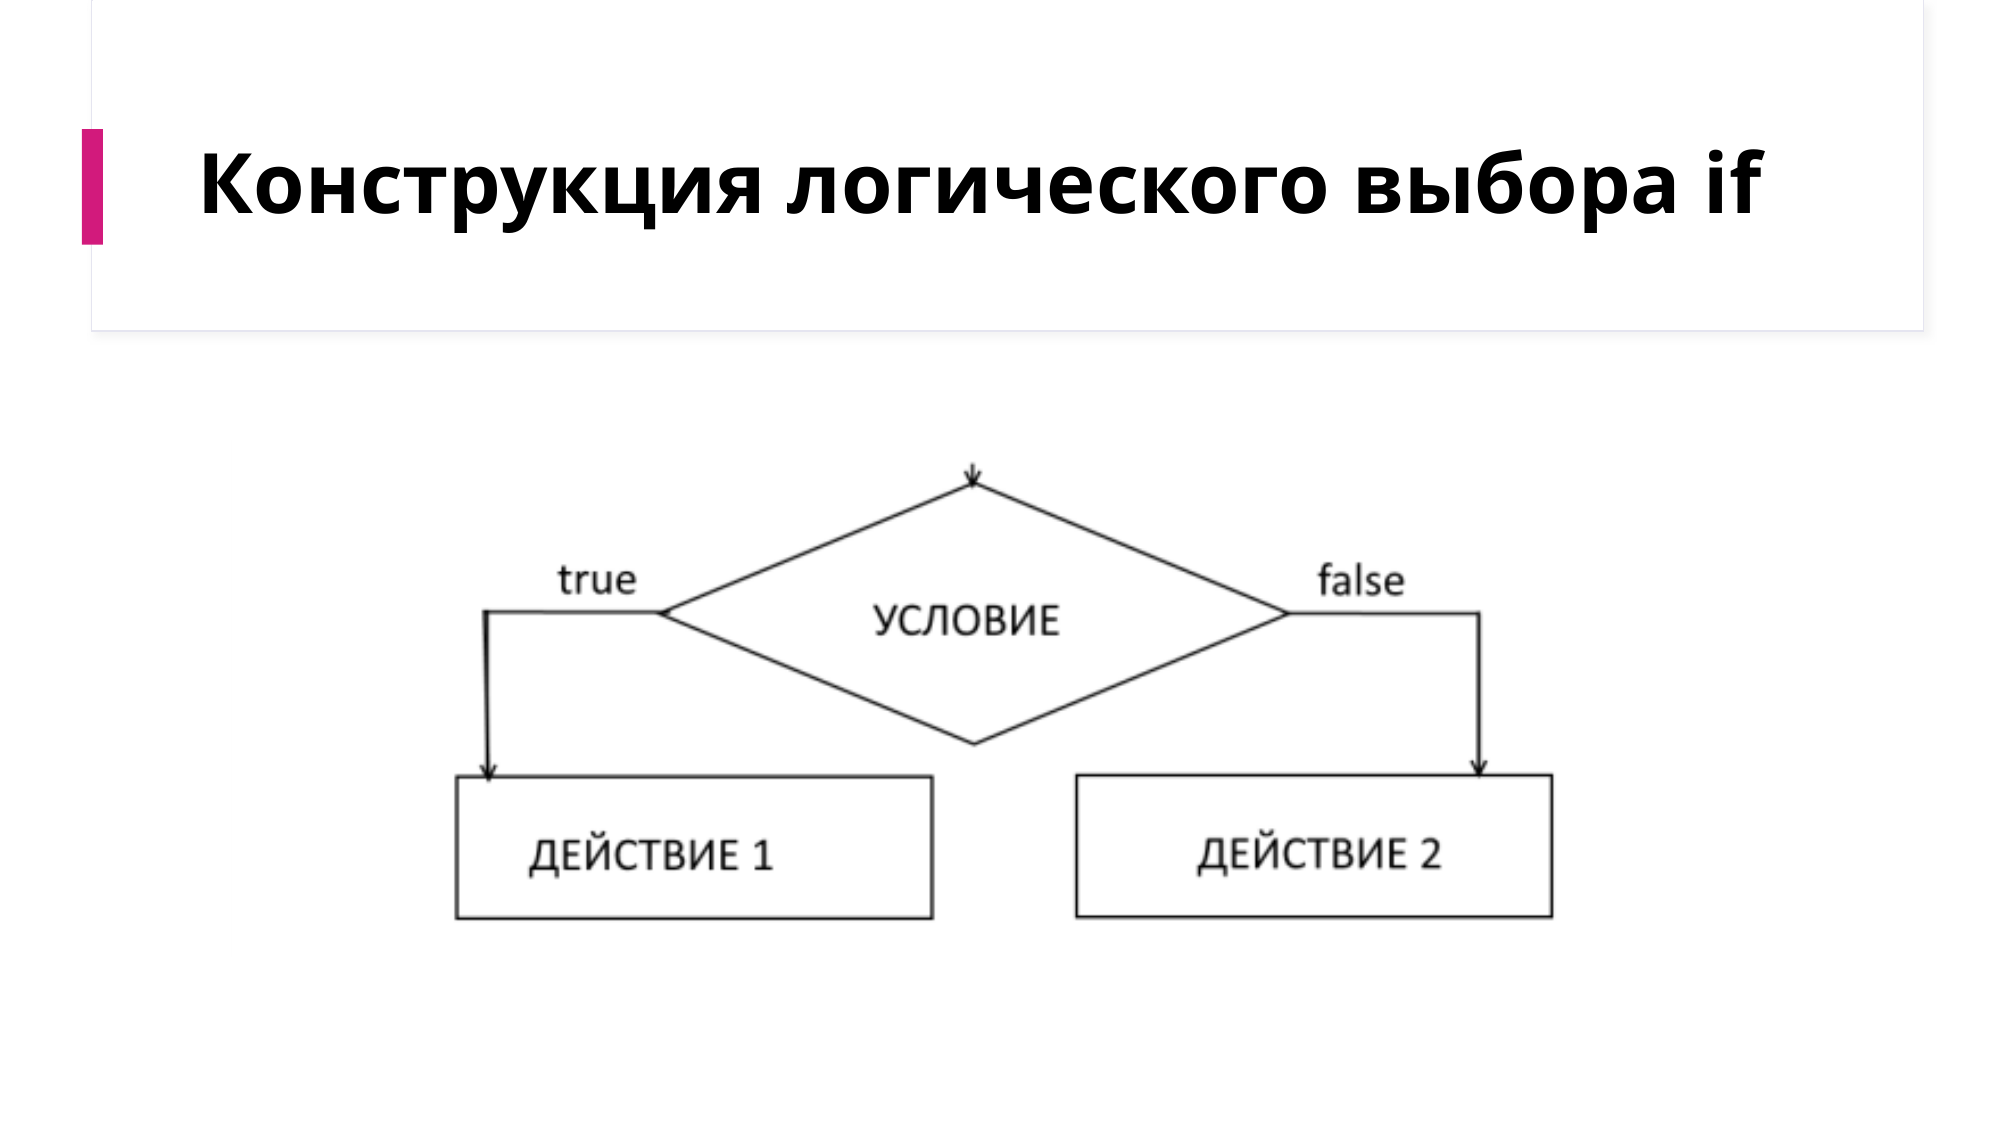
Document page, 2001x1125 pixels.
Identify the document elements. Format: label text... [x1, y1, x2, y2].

title Конструкция логического выбора if [183, 90, 1851, 284]
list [230, 440, 1804, 957]
